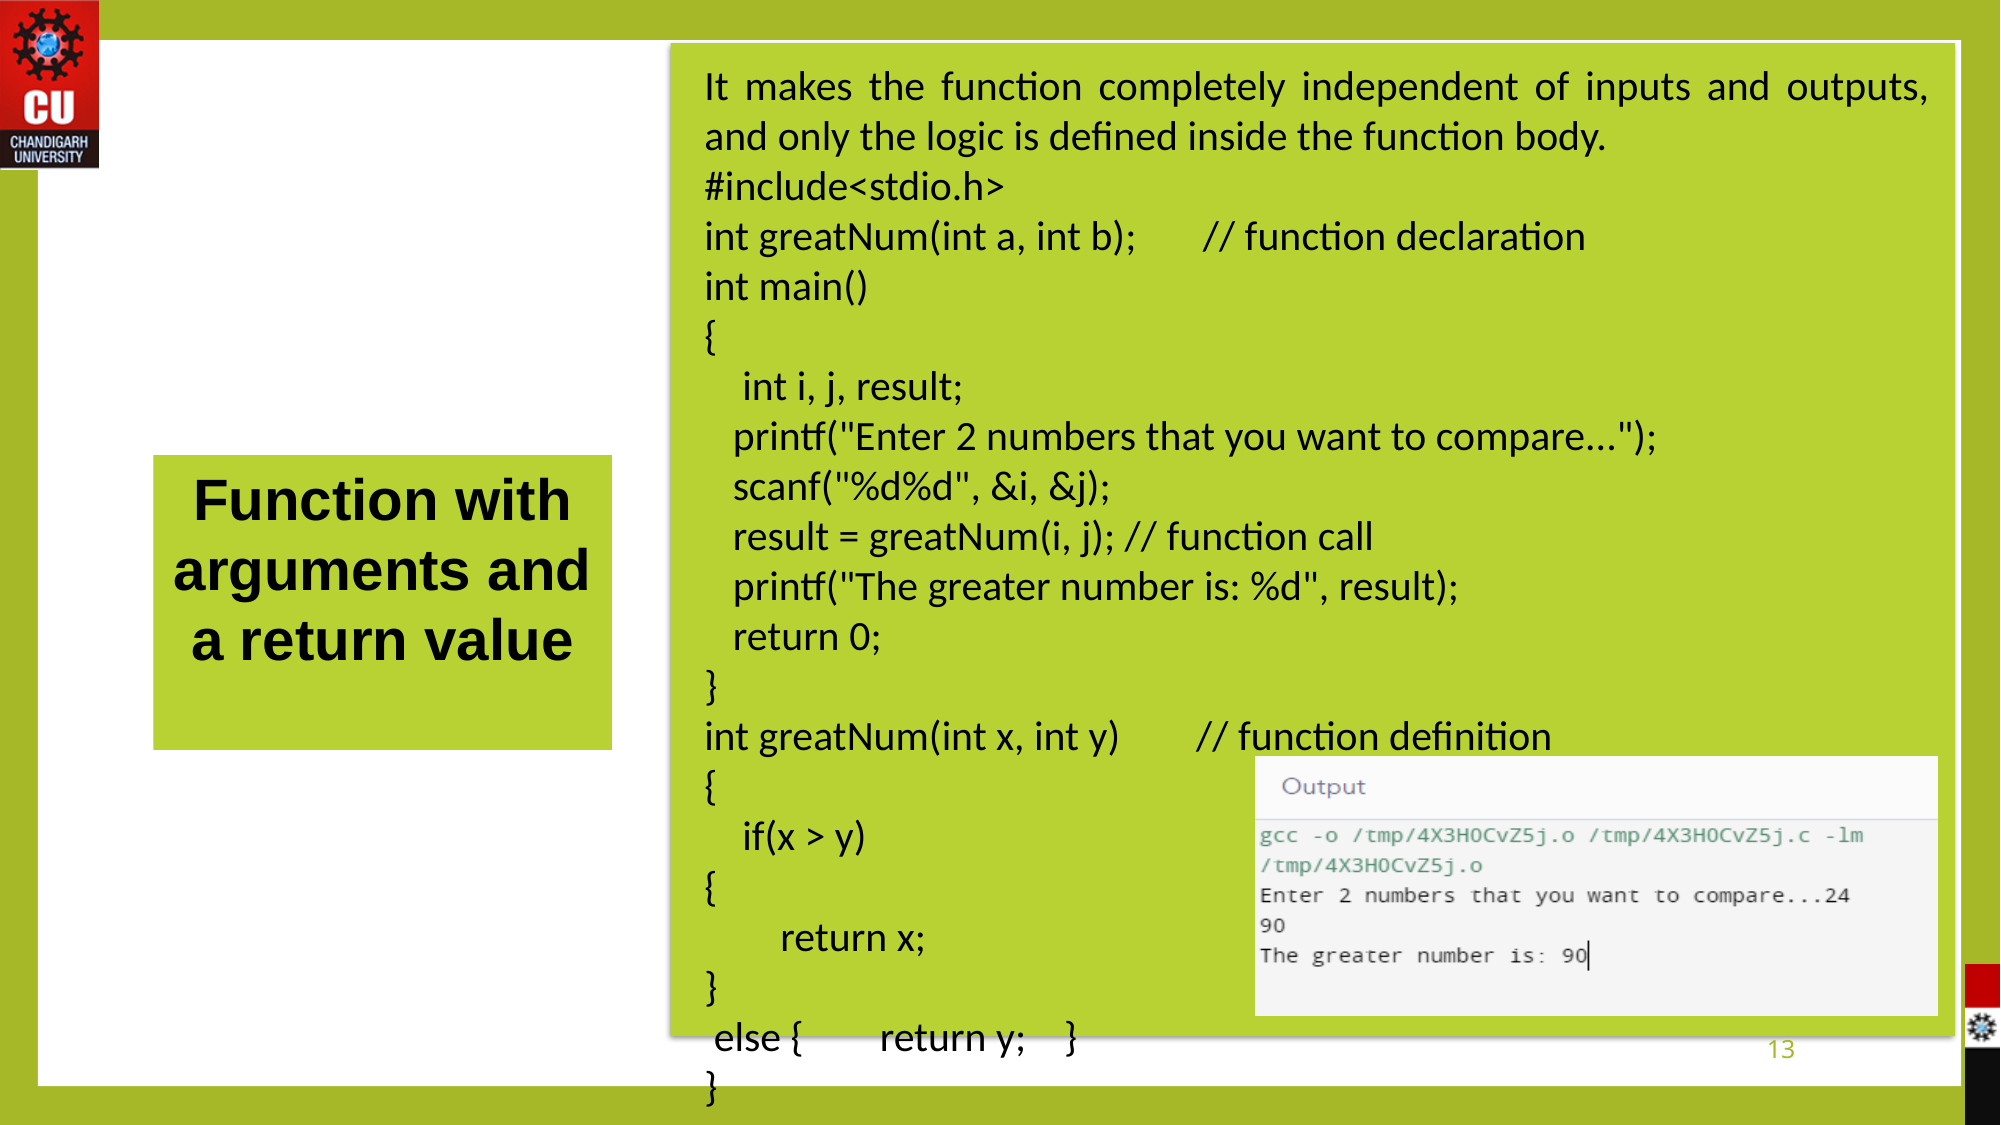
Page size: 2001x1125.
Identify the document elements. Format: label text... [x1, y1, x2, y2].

picture [0, 0, 99, 170]
text_box Function with arguments and a return value [153, 455, 612, 750]
picture [1965, 964, 2000, 1125]
text_box [670, 43, 1956, 1037]
text_box It makes the function completely independent of inputs and outputs, and only the logic is defined inside the function body. #include<stdio.h> int greatNum(int a, int b); // function declaration int main() { int i, j, result; printf("Enter 2 numbers that you want to compare..."); scanf("%d%d", &i, &j); result = greatNum(i, j); // function call printf("The greater number is: %d", result); return 0; } int greatNum(int x, int y) // function definition { if(x > y) { return x; } else { return y; } } [689, 51, 1945, 1117]
picture [1254, 756, 1938, 1016]
